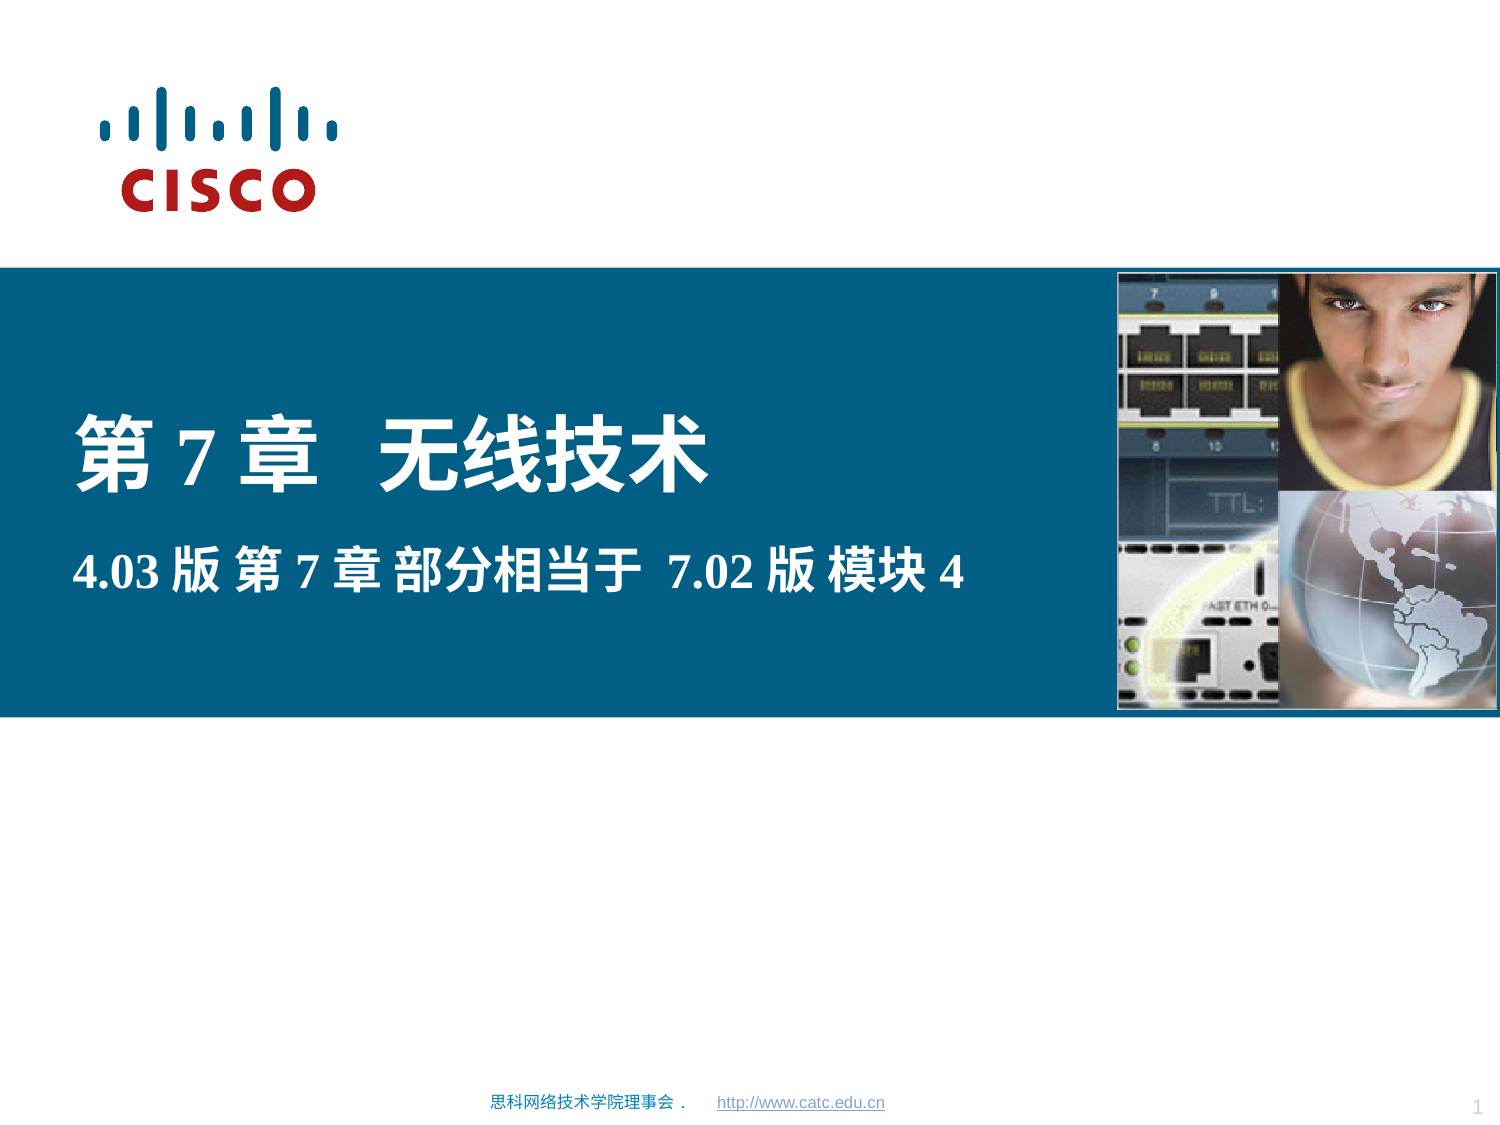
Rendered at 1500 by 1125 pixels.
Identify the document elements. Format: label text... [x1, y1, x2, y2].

picture [491, 1095, 497, 1102]
picture [608, 1095, 621, 1109]
picture [546, 1102, 556, 1109]
picture [642, 1101, 656, 1108]
title 第7章 无线技术 [59, 383, 886, 520]
text_box 4.03版 第7章 部分相当于 7.02版 模块4 [58, 531, 1004, 605]
picture [1118, 273, 1496, 709]
